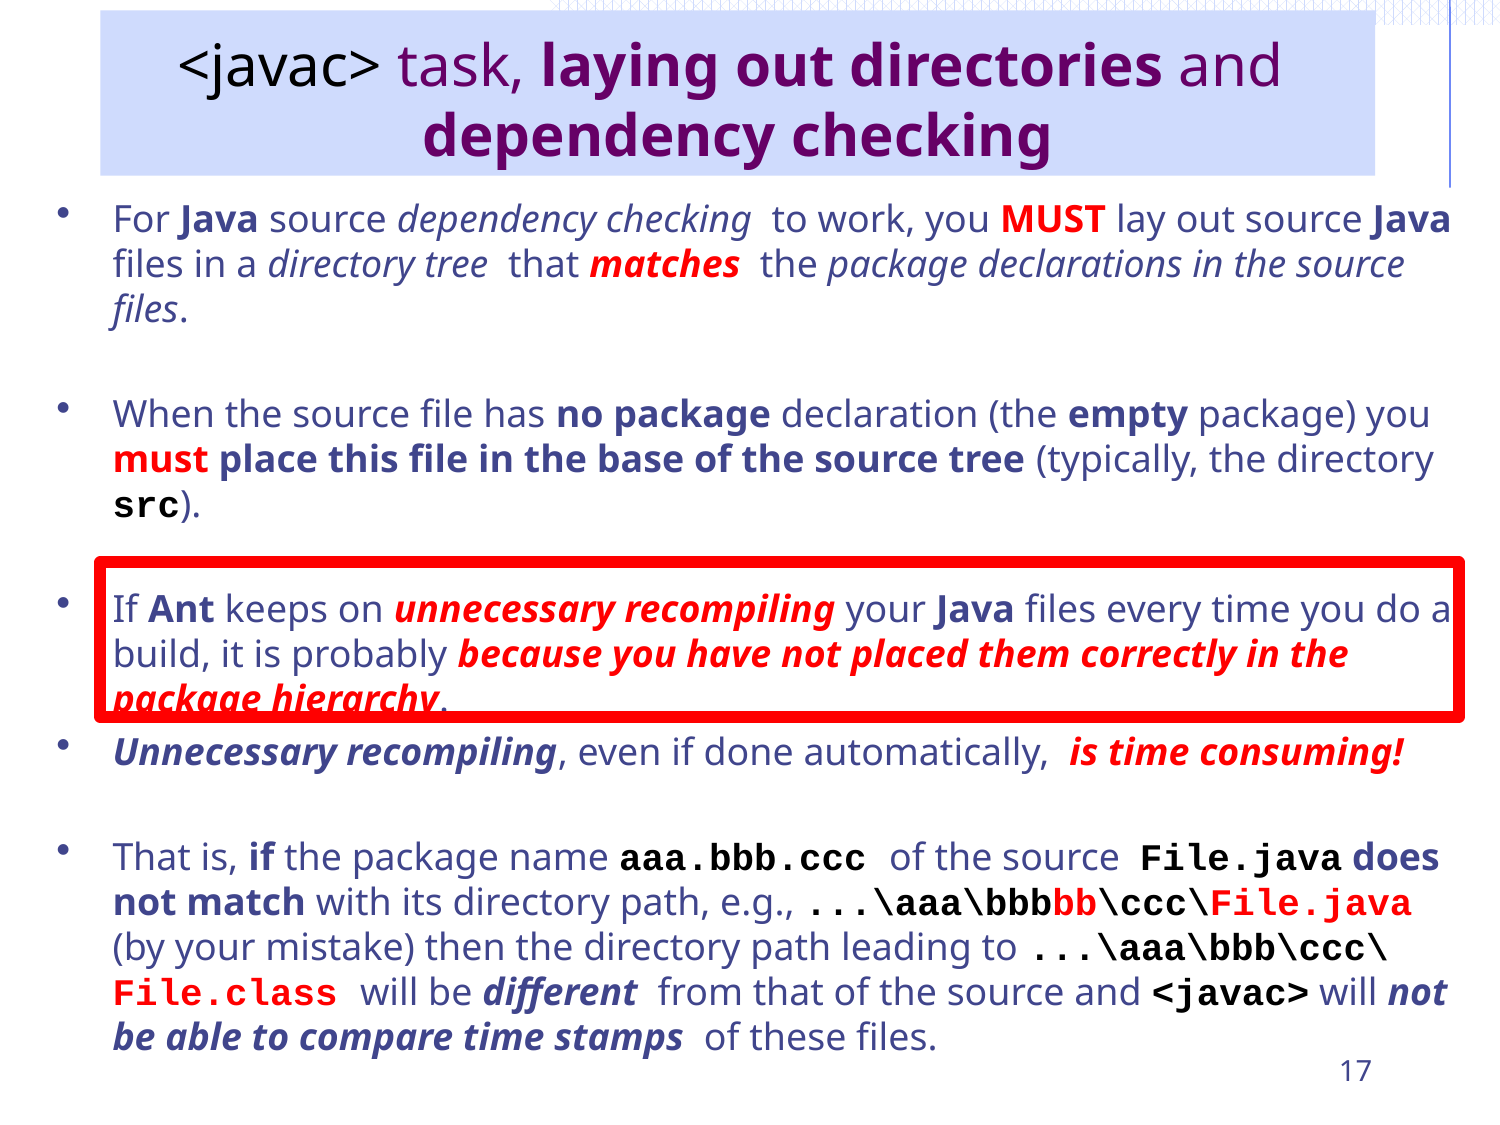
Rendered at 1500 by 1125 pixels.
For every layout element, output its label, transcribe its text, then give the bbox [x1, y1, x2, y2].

title <javac> task, laying out directories and dependency checking [100, 10, 1376, 176]
list For Java source dependency checking to work, you MUST lay out source Java files in a directory tree that matches the package declarations in the source files. When the source file has no package declaration (the empty package) you must place this file in the base of the source tree (typically, the directory src). If Ant keeps on unnecessary recompiling your Java files every time you do a build, it is probably because you have not placed them correctly in the package hierarchy. Unnecessary recompiling, even if done automatically, is time consuming! That is, if the package name aaa.bbb.ccc of the source File.java does not match with its directory path, e.g., ...\aaa\bbbbb\ccc\File.java (by your mistake) then the directory path leading to ...\aaa\bbb\ccc\File.class will be different from that of the source and <javac> will not be able to compare time stamps of these files. [41, 187, 1471, 1125]
slide_number 17 [1074, 1024, 1388, 1101]
text_box [100, 562, 1459, 717]
